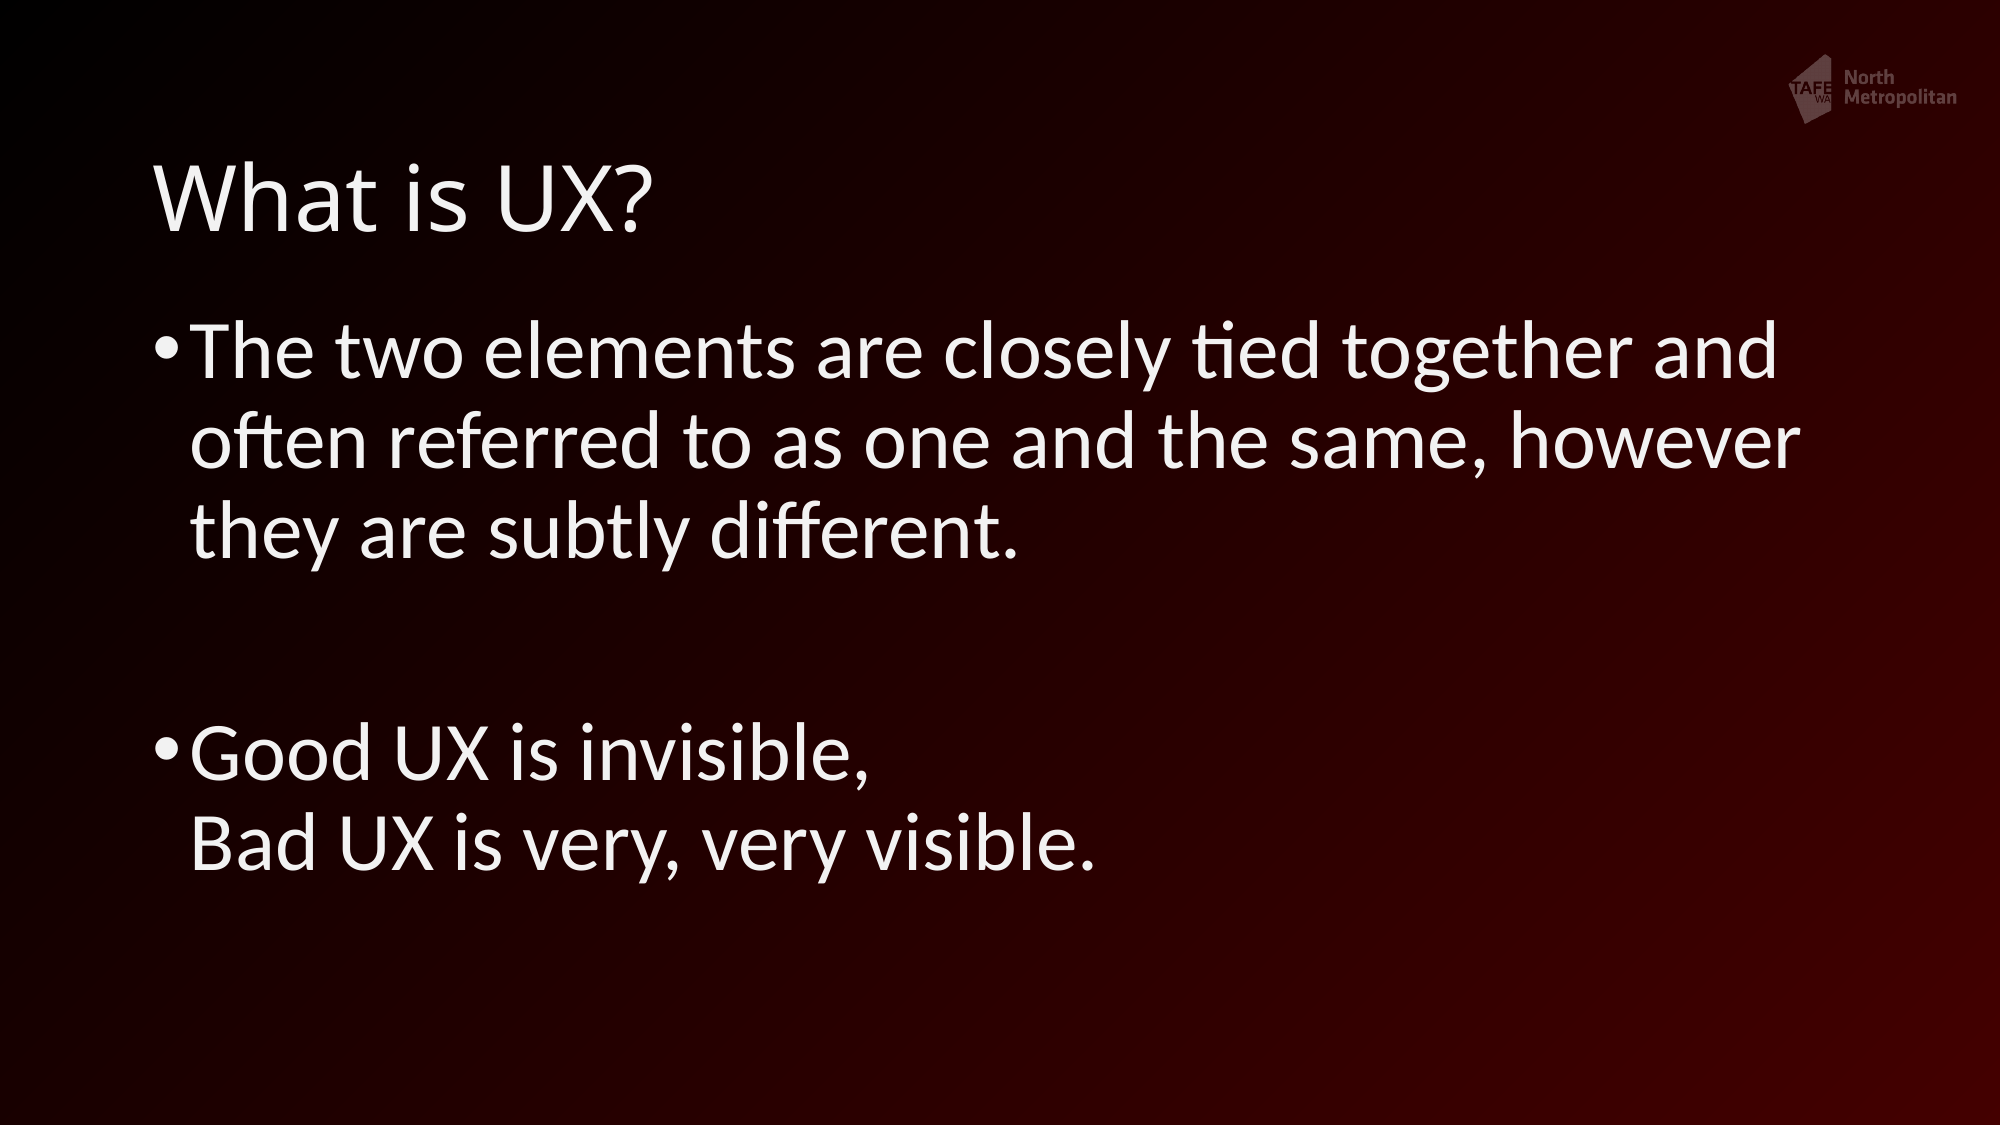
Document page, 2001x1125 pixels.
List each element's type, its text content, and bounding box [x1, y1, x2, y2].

title What is UX? [137, 126, 1863, 278]
list The two elements are closely tied together and often referred to as one and the same, however they are subtly different. Good UX is invisible, Bad UX is very, very visible. [137, 299, 1863, 1014]
picture [312, 36, 2000, 1125]
